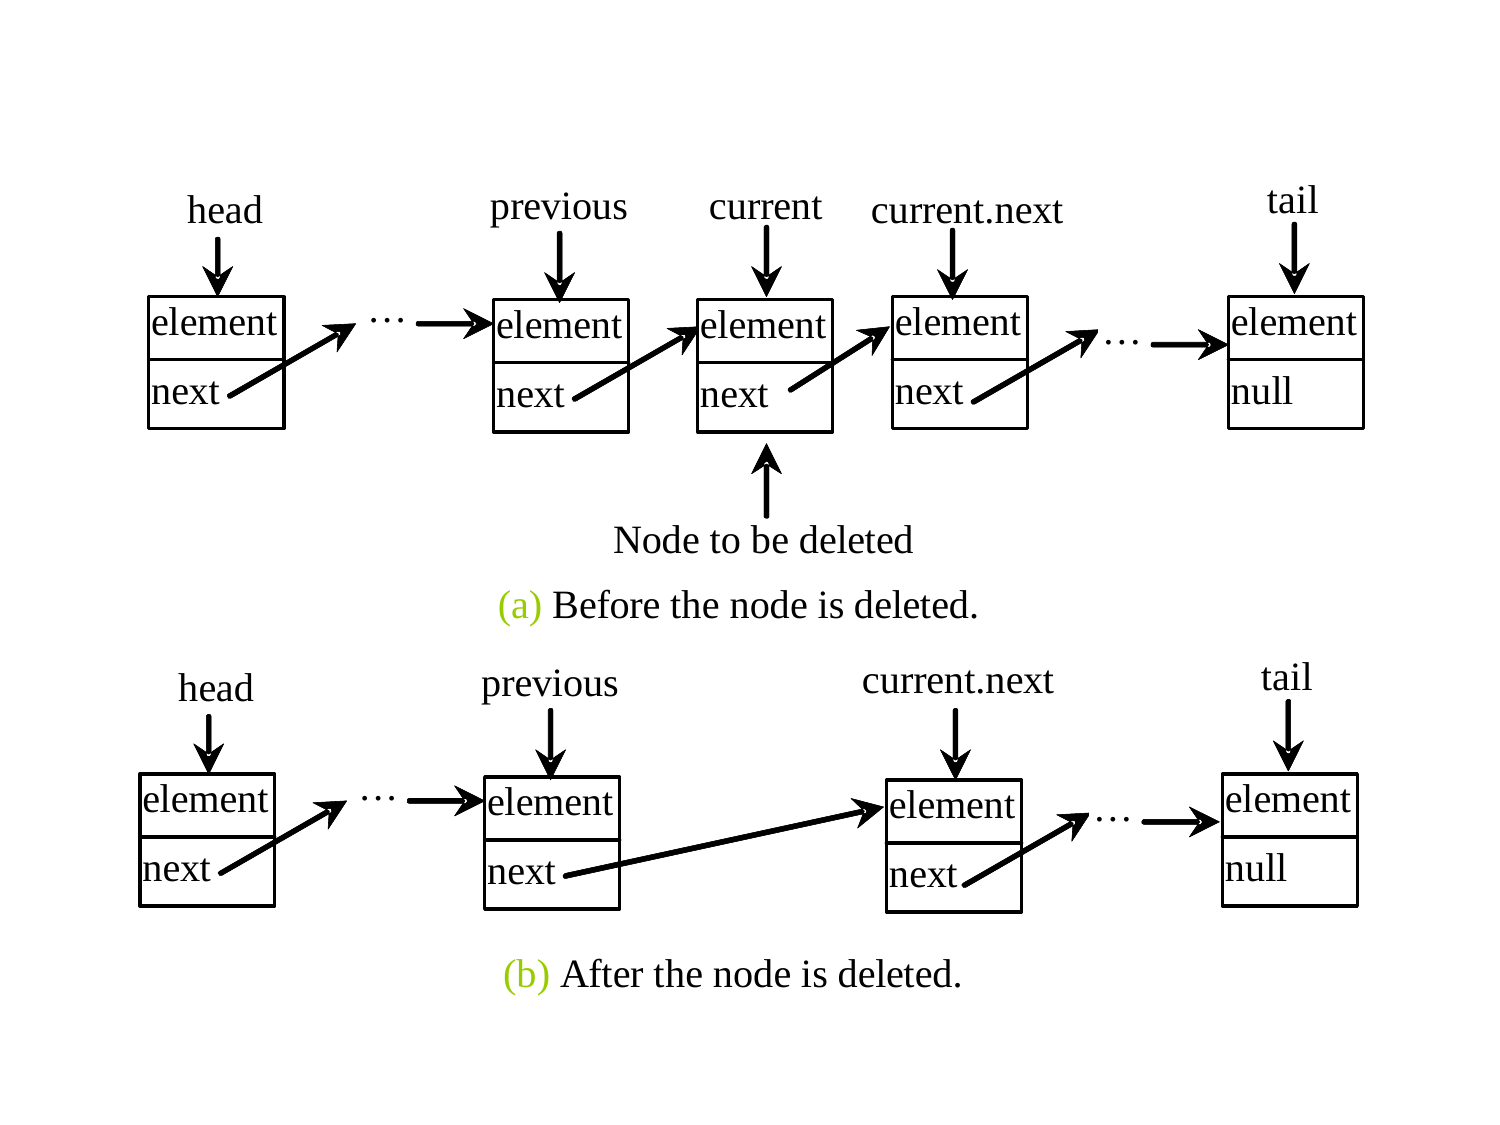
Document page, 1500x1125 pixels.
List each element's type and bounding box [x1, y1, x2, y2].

text_box [111, 154, 1389, 1035]
